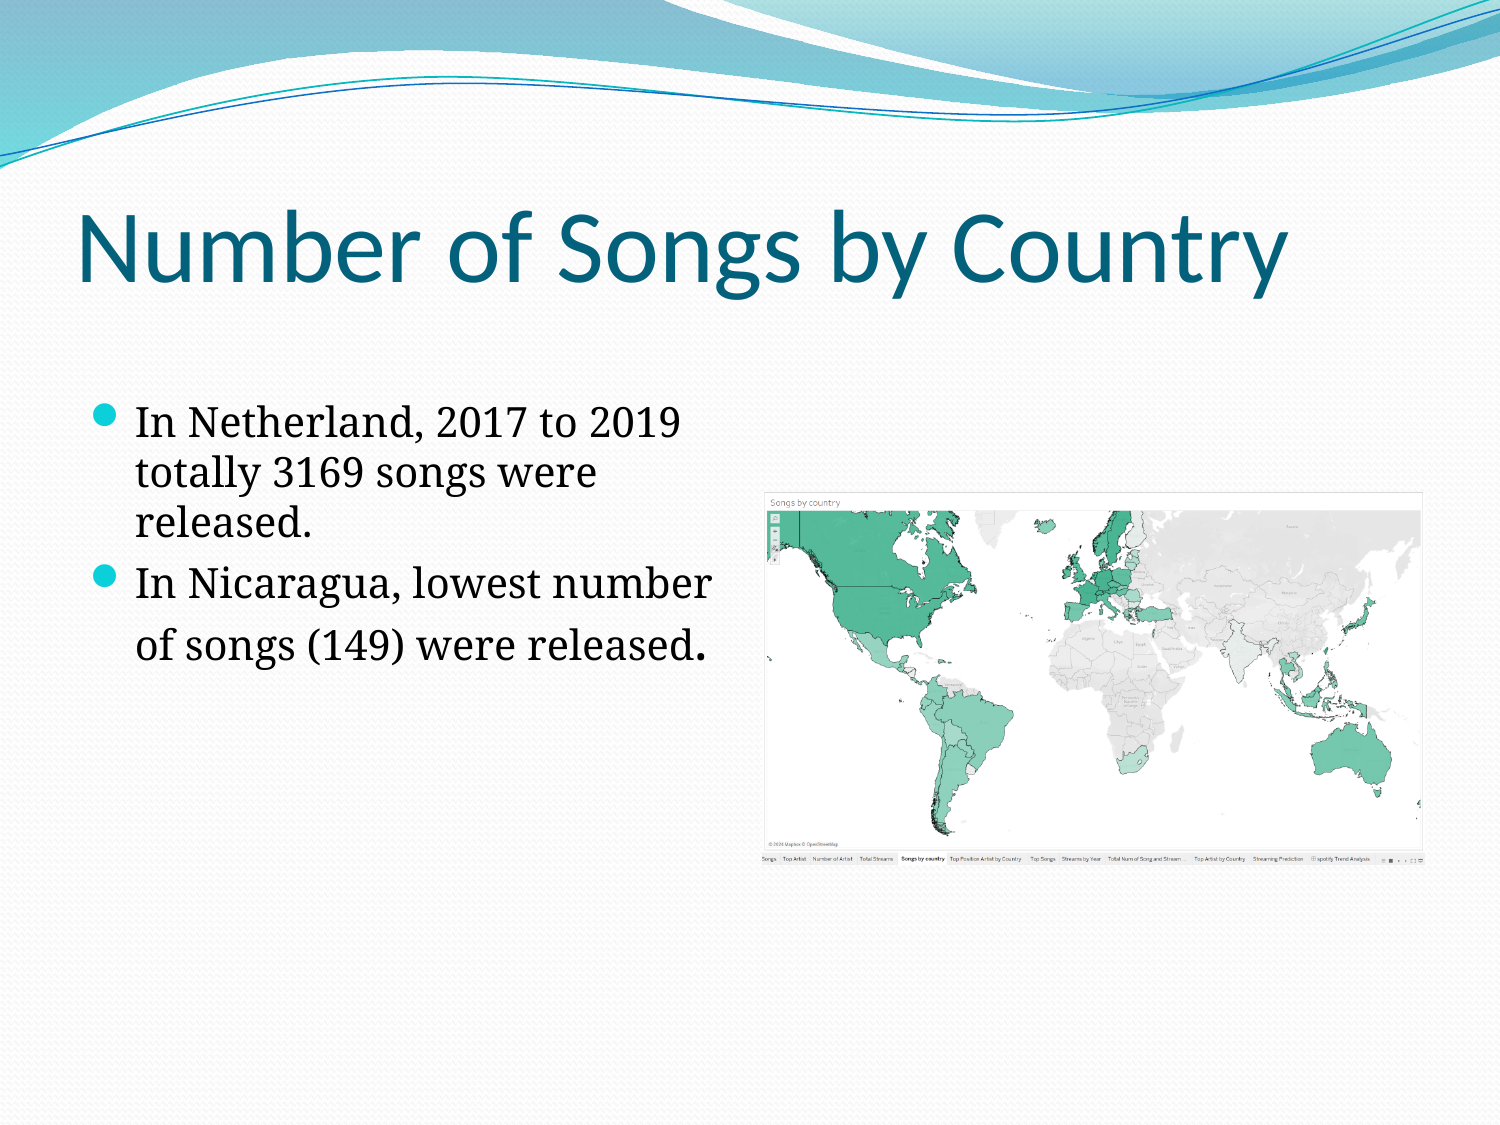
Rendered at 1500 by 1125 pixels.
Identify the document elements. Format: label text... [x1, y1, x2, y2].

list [762, 492, 1426, 866]
list In Netherland, 2017 to 2019 totally 3169 songs were released. In Nicaragua, lowest number of songs (149) were released. [75, 314, 738, 1043]
title Number of Songs by Country [75, 115, 1425, 303]
